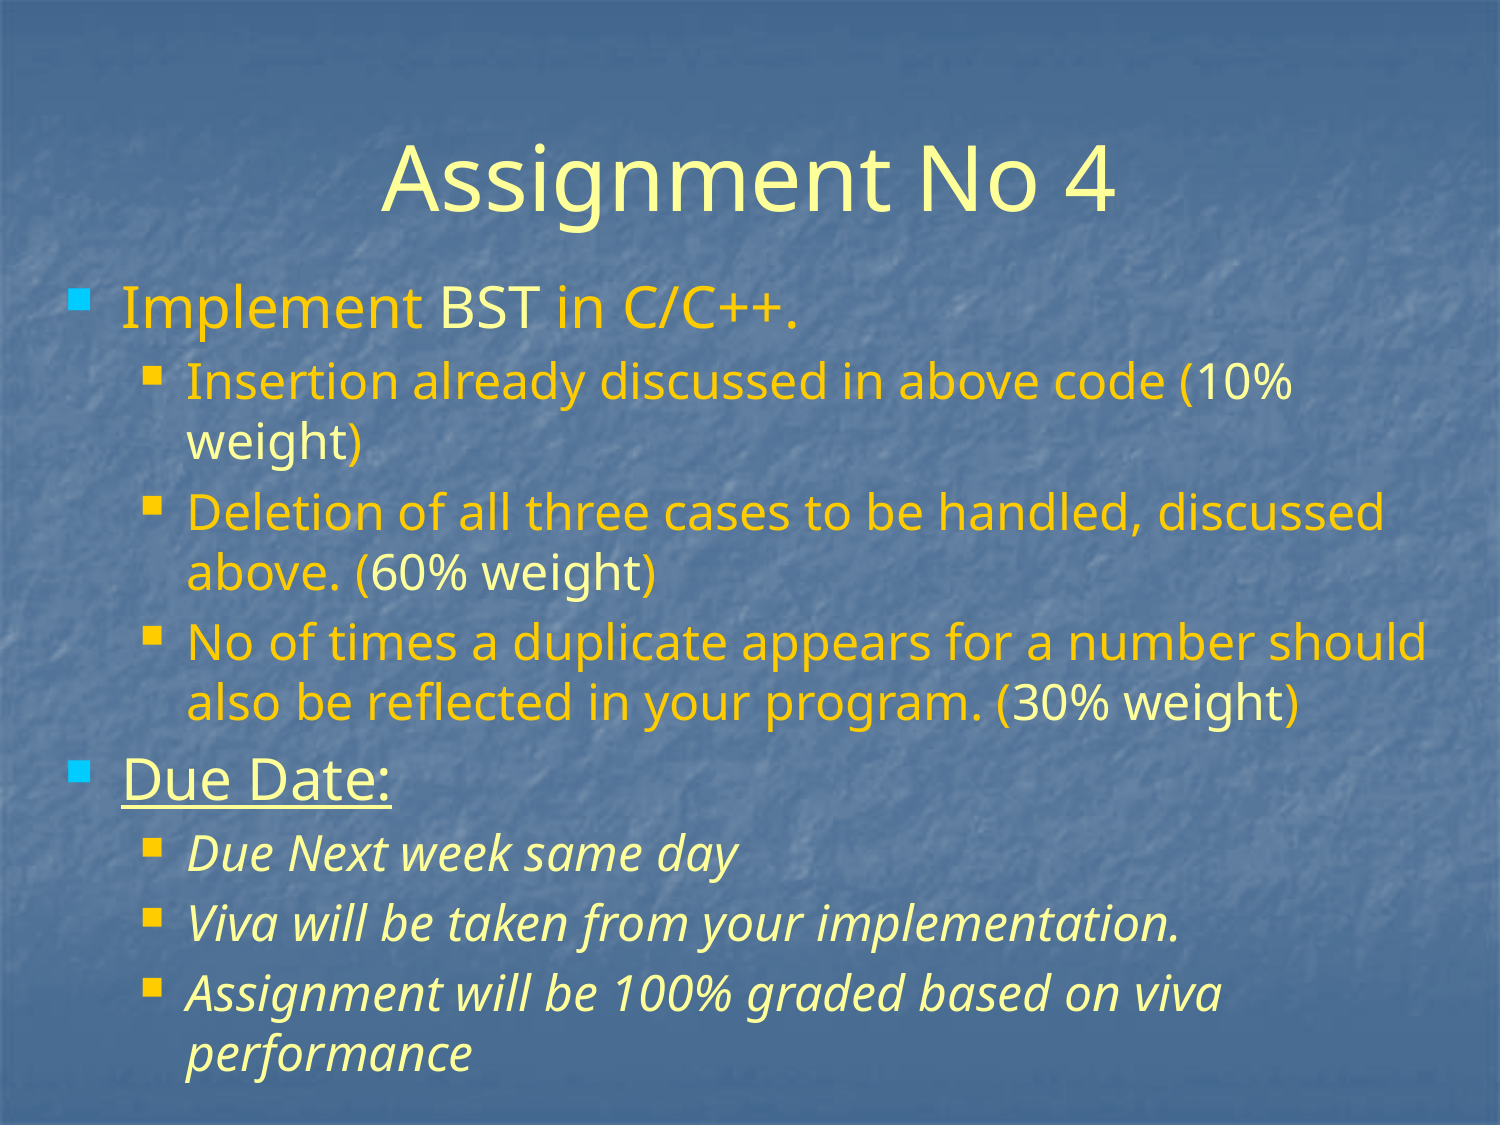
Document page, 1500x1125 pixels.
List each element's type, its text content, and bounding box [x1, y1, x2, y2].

list Implement BST in C/C++. Insertion already discussed in above code (10% weight) Deletion of all three cases to be handled, discussed above. (60% weight) No of times a duplicate appears for a number should also be reflected in your program. (30% weight) Due Date: Due Next week same day Viva will be taken from your implementation. Assignment will be 100% graded based on viva performance [49, 262, 1463, 1063]
title Assignment No 4 [74, 62, 1426, 262]
